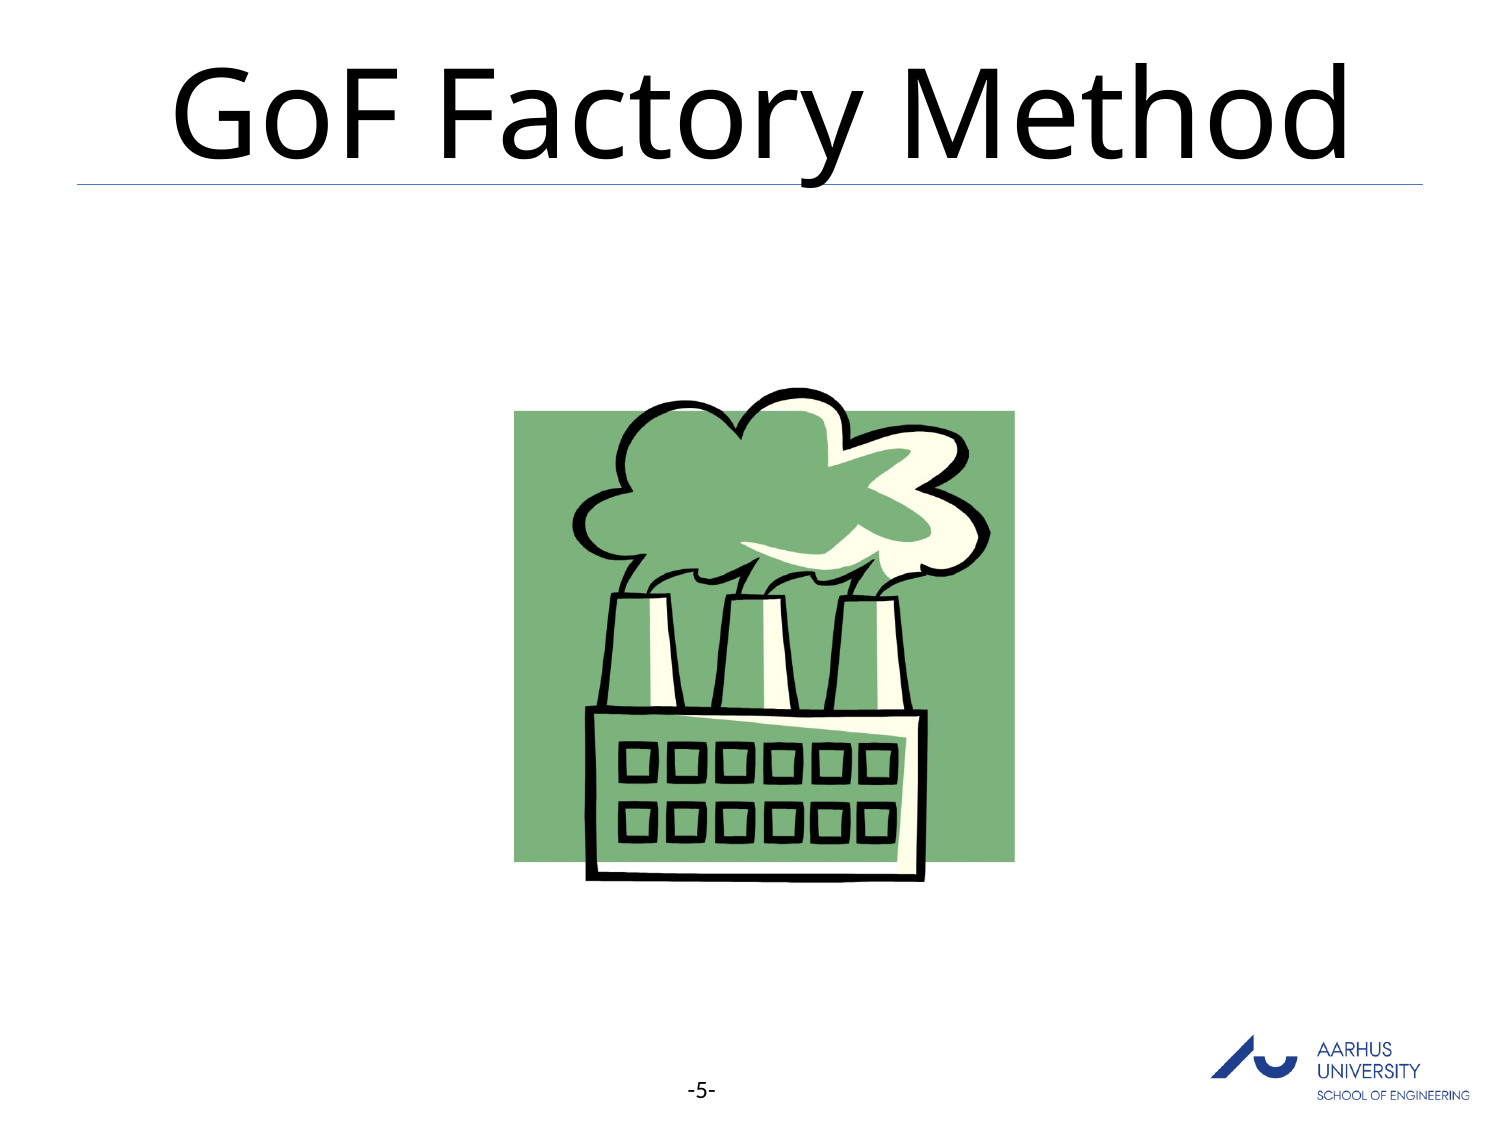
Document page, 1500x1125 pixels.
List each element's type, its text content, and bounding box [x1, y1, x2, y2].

text_box GoF Factory Method [154, 26, 1372, 192]
picture [1210, 1034, 1470, 1100]
picture [514, 385, 1015, 884]
